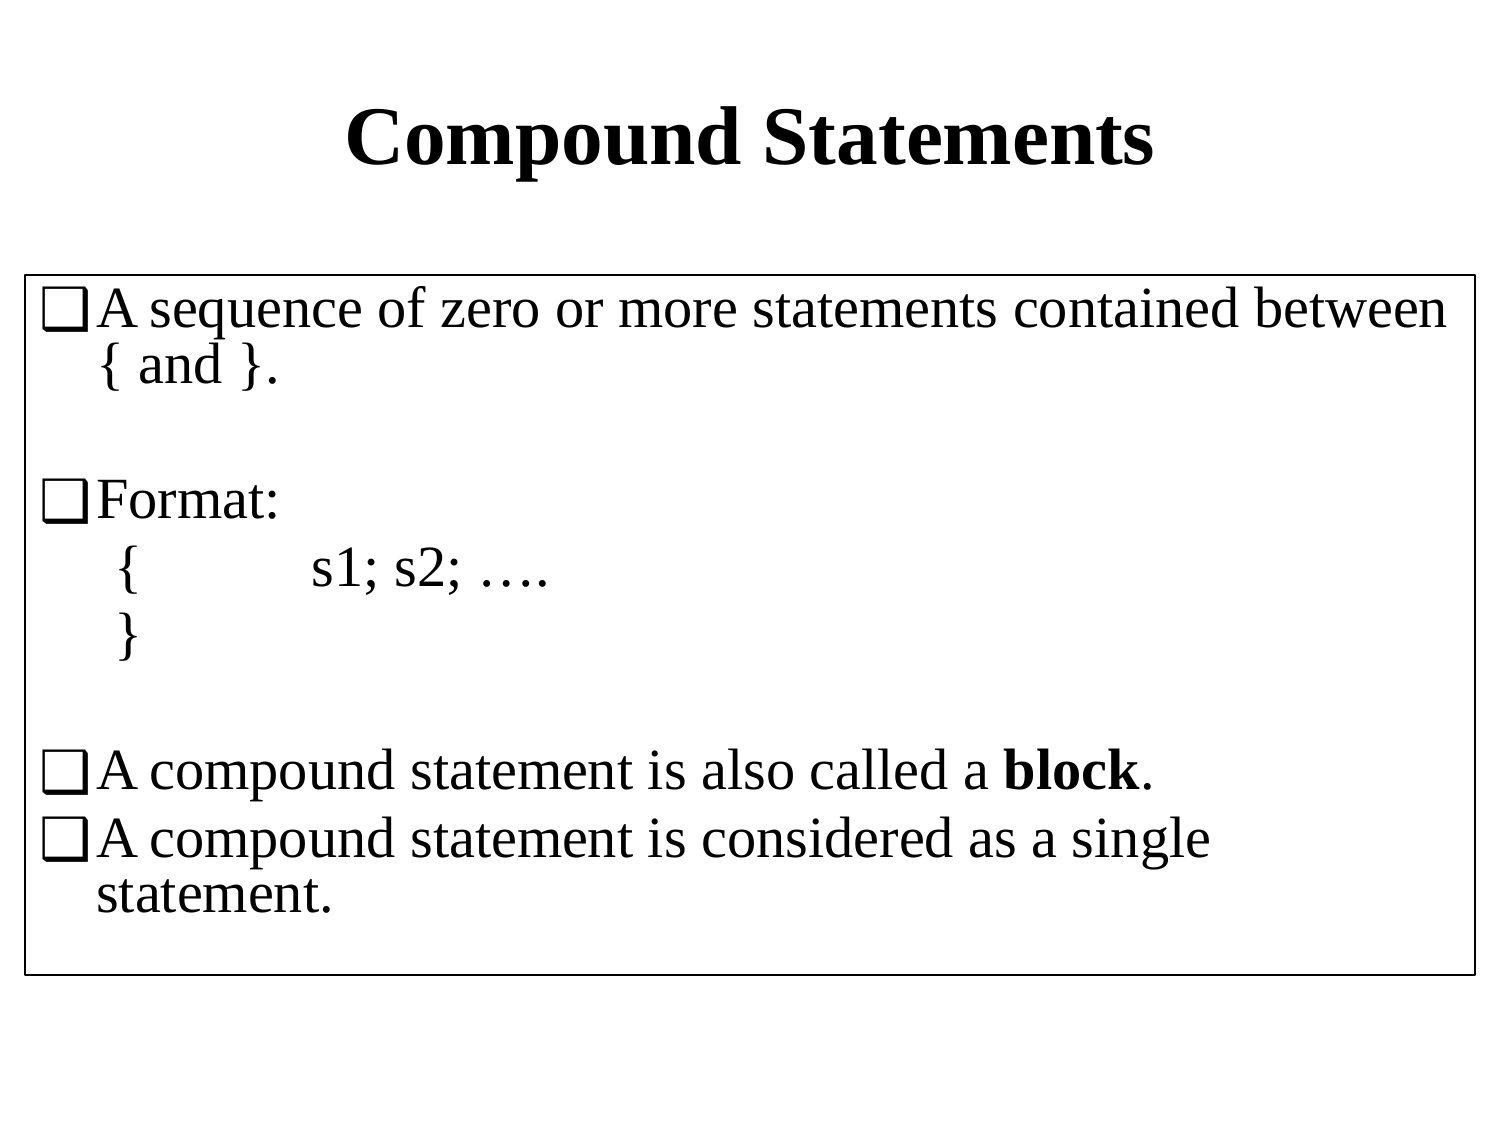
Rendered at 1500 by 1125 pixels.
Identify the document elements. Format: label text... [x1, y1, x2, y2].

list A sequence of zero or more statements contained between { and }. Format: { s1; s2; …. } A compound statement is also called a block. A compound statement is considered as a single statement. [24, 275, 1475, 975]
title Compound Statements [112, 37, 1388, 225]
